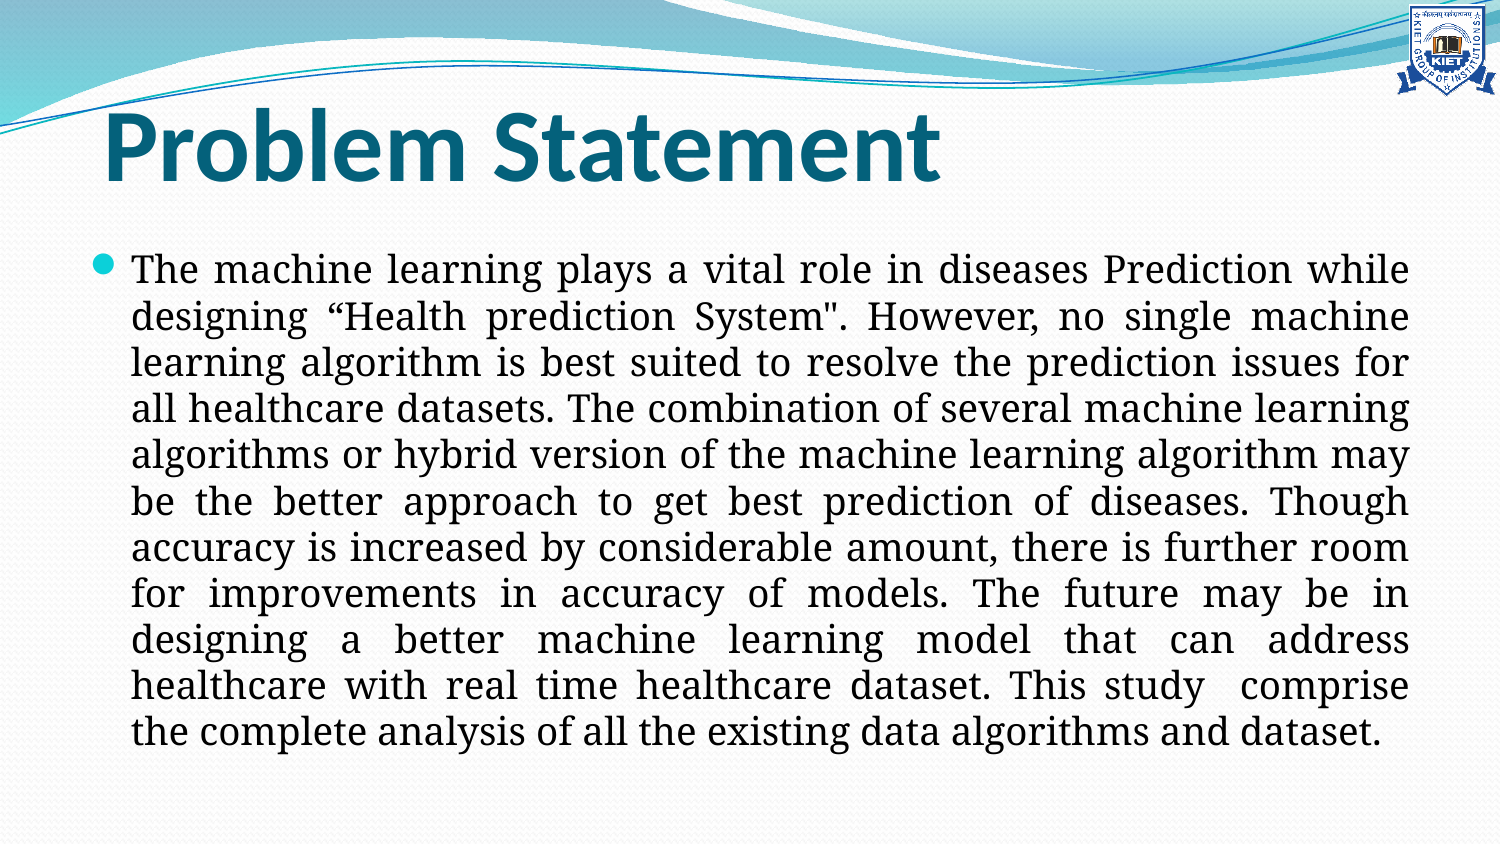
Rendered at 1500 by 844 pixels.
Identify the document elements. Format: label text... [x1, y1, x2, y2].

picture [1395, 4, 1497, 97]
title Problem Statement [103, 38, 1397, 202]
list The machine learning plays a vital role in diseases Prediction while designing “Health prediction System". However, no single machine learning algorithm is best suited to resolve the prediction issues for all healthcare datasets. The combination of several machine learning algorithms or hybrid version of the machine learning algorithm may be the better approach to get best prediction of diseases. Though accuracy is increased by considerable amount, there is further room for improvements in accuracy of models. The future may be in designing a better machine learning model that can address healthcare with real time healthcare dataset. This study comprise the complete analysis of all the existing data algorithms and dataset. [75, 238, 1425, 779]
